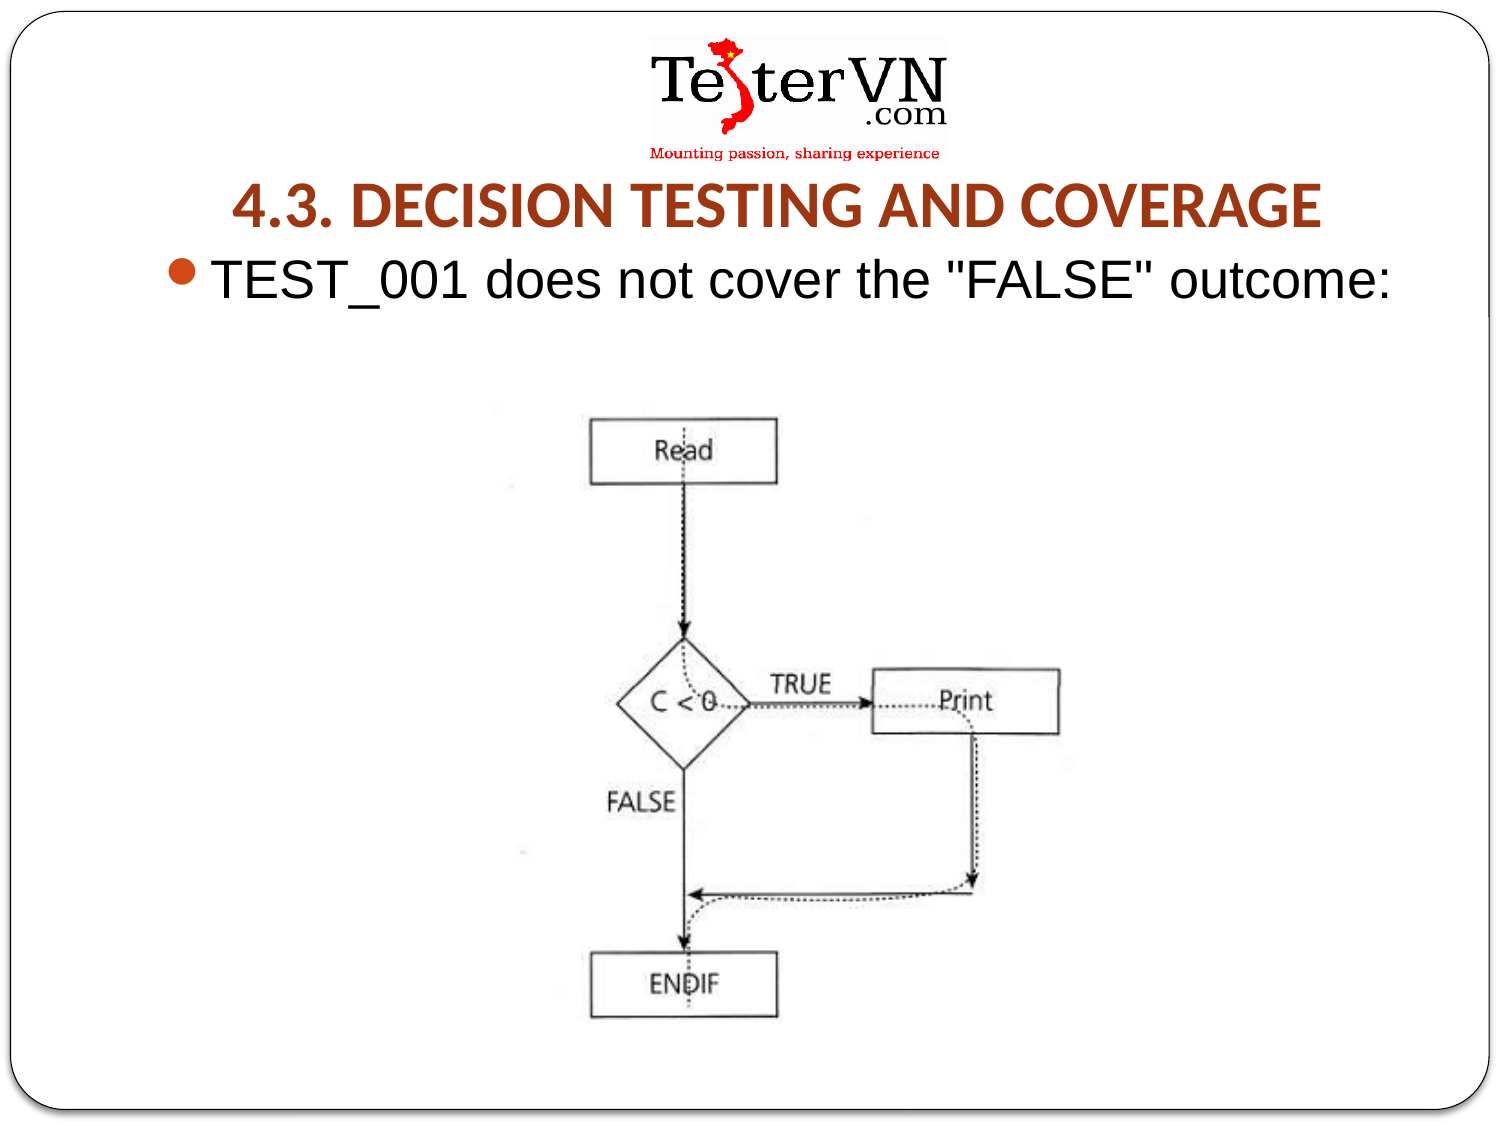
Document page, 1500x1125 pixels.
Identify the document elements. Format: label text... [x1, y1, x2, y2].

picture [462, 337, 1094, 1038]
list TEST_001 does not cover the "FALSE" outcome: [150, 237, 1425, 988]
title 4.3. DECISION TESTING AND COVERAGE [140, 68, 1416, 257]
picture [649, 37, 948, 163]
